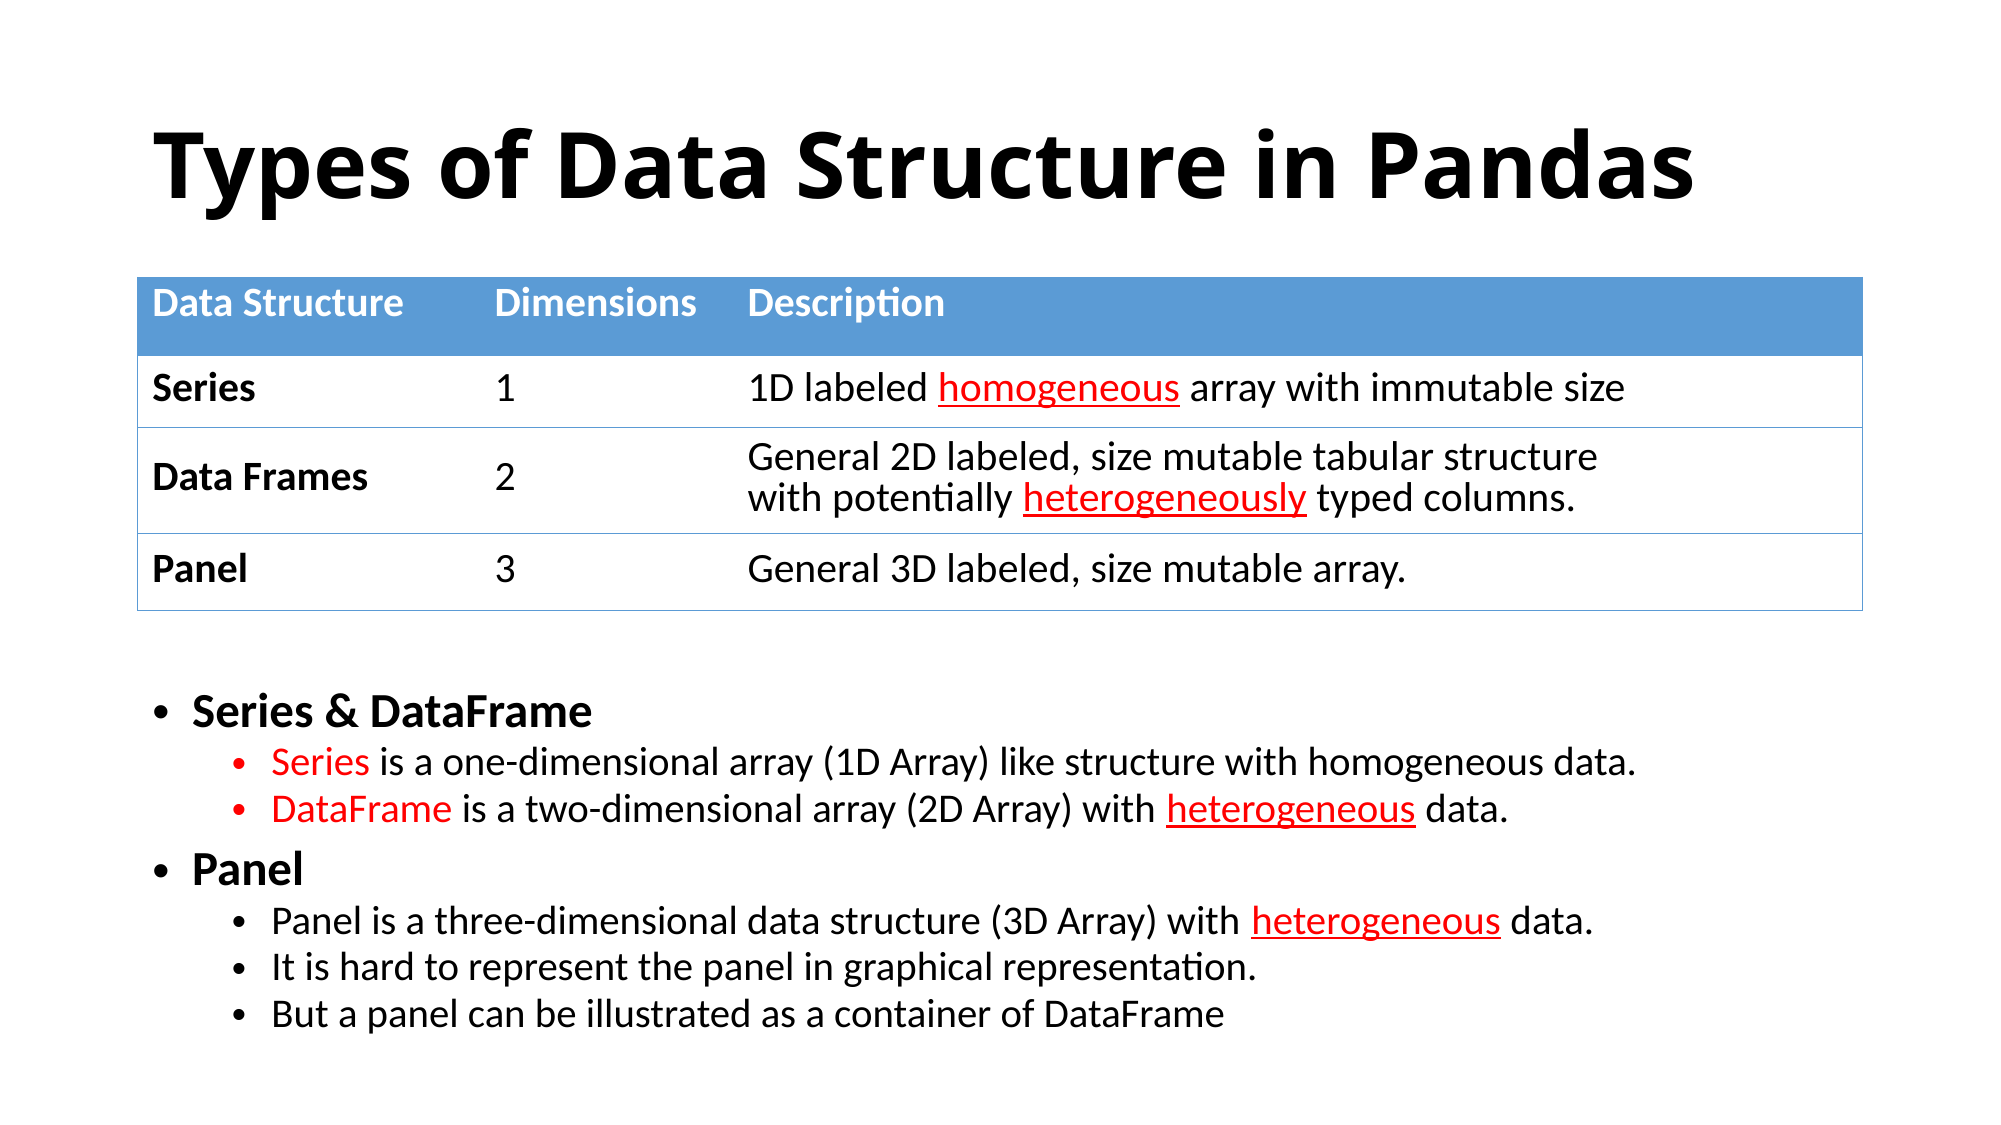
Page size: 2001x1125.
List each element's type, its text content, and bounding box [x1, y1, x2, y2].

table_cell Panel [138, 534, 480, 610]
table_cell Series [138, 356, 480, 427]
table_header Data Structure [138, 278, 480, 355]
text_box Series & DataFrame Series is a one-dimensional array (1D Array) like structure with homogeneous data. DataFrame is a two-dimensional array (2D Array) with heterogeneous data. Panel Panel is a three-dimensional data structure (3D Array) with heterogeneous data. It is hard to represent the panel in graphical representation. But a panel can be illustrated as a container of DataFrame [137, 684, 1863, 1045]
table_header Description [732, 278, 1862, 355]
table_cell General 2D labeled, size mutable tabular structure with potentially heterogeneously typed columns. [732, 428, 1862, 533]
table_cell 2 [480, 428, 732, 533]
table_cell General 3D labeled, size mutable array. [732, 534, 1862, 610]
table_cell 1D labeled homogeneous array with immutable size [732, 356, 1862, 427]
table_header Dimensions [480, 278, 732, 355]
table_cell 1 [480, 356, 732, 427]
title Types of Data Structure in Pandas [137, 59, 1863, 277]
table_cell Data Frames [138, 428, 480, 533]
table_cell 3 [480, 534, 732, 610]
